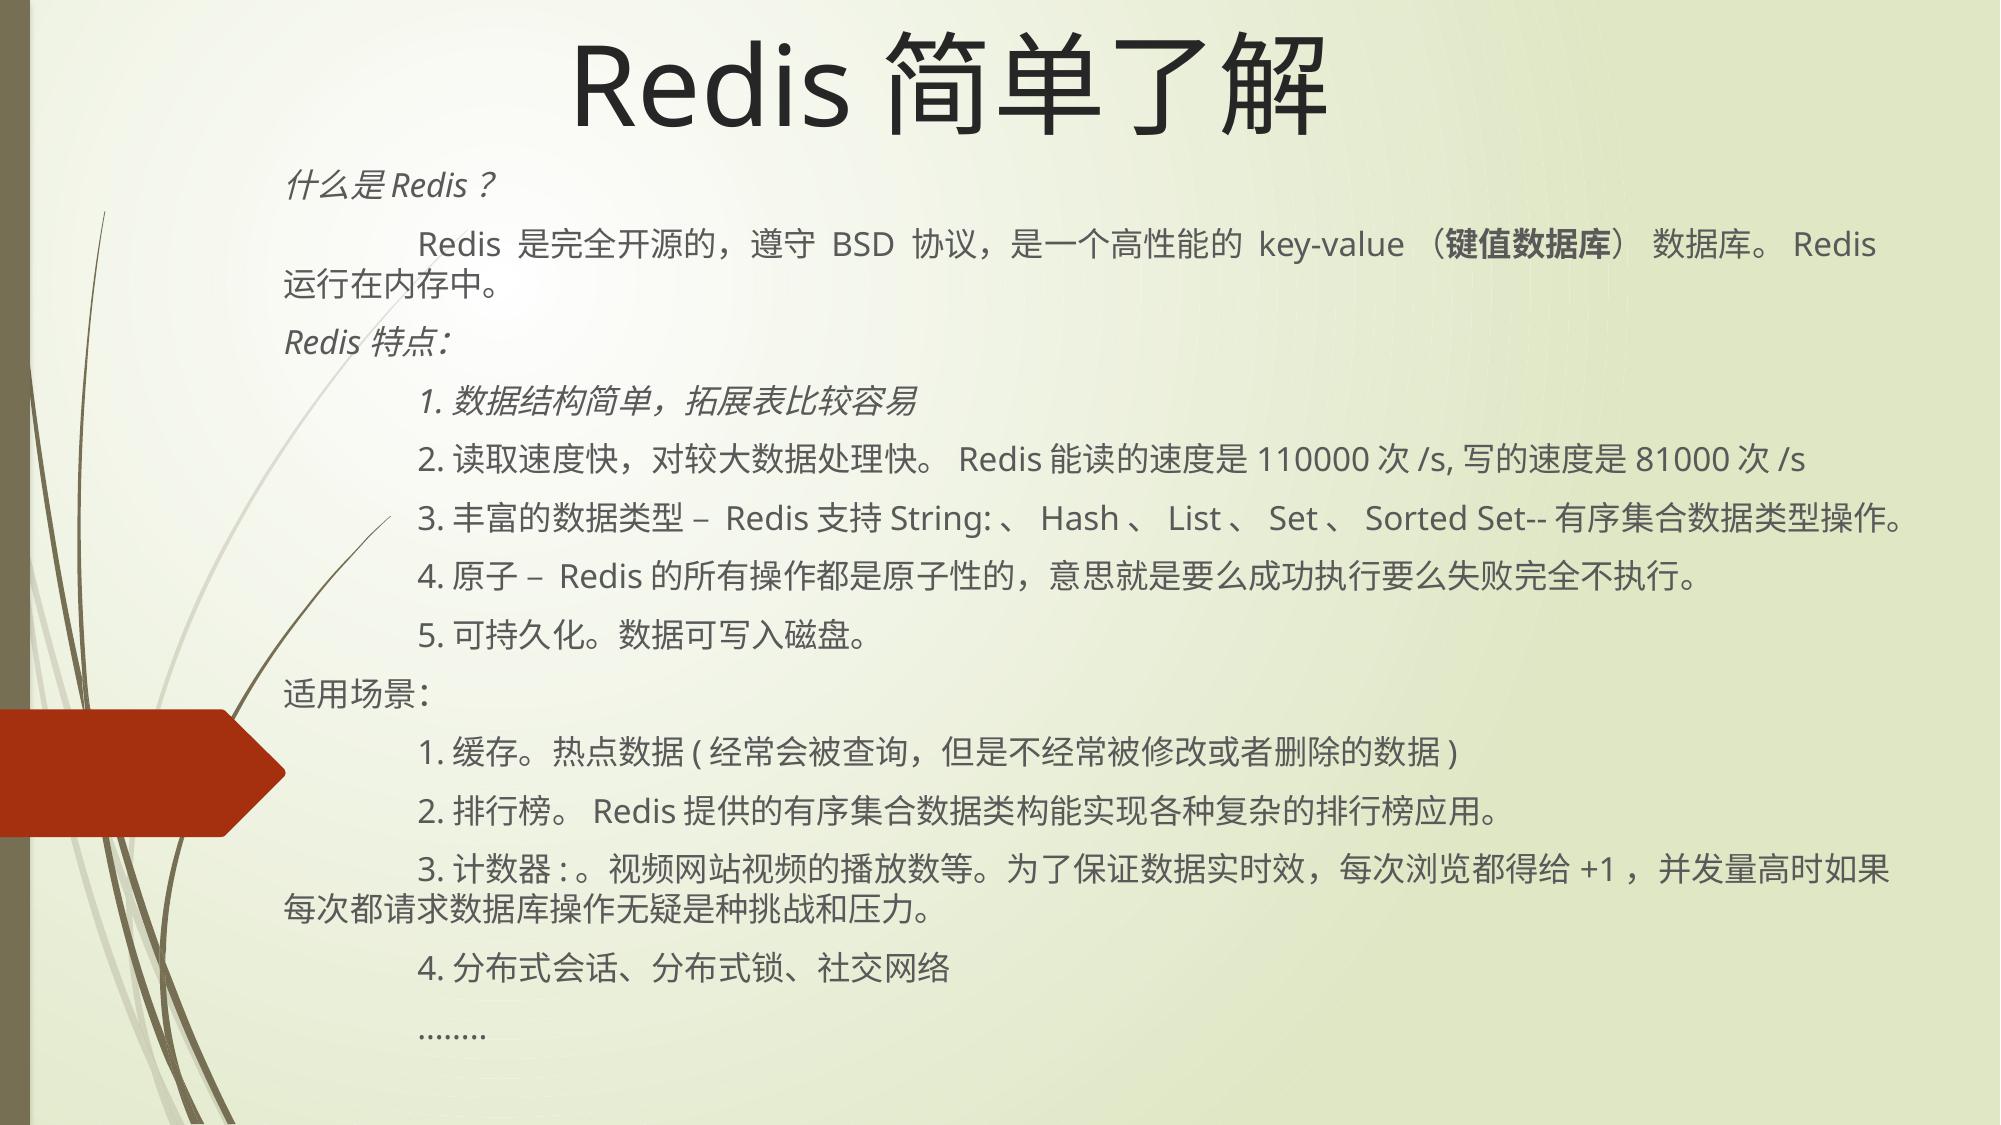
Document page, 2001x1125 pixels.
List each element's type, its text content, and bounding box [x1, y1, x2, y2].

title Redis简单了解 [217, 0, 1681, 157]
subtitle 什么是Redis？ Redis 是完全开源的，遵守 BSD 协议，是一个高性能的 key-value（键值数据库） 数据库。Redis运行在内存中。 Redis特点： 1.数据结构简单，拓展表比较容易 2.读取速度快，对较大数据处理快。Redis能读的速度是110000次/s,写的速度是81000次/s 3.丰富的数据类型 – Redis支持String:、Hash、List、Set、Sorted Set--有序集合数据类型操作。 4.原子 – Redis的所有操作都是原子性的，意思就是要么成功执行要么失败完全不执行。 5.可持久化。数据可写入磁盘。 适用场景： 1.缓存。热点数据(经常会被查询，但是不经常被修改或者删除的数据) 2.排行榜。Redis提供的有序集合数据类构能实现各种复杂的排行榜应用。 3.计数器:。视频网站视频的播放数等。为了保证数据实时效，每次浏览都得给+1，并发量高时如果每次都请求数据库操作无疑是种挑战和压力。 4.分布式会话、分布式锁、社交网络 …….. [268, 156, 1908, 1084]
